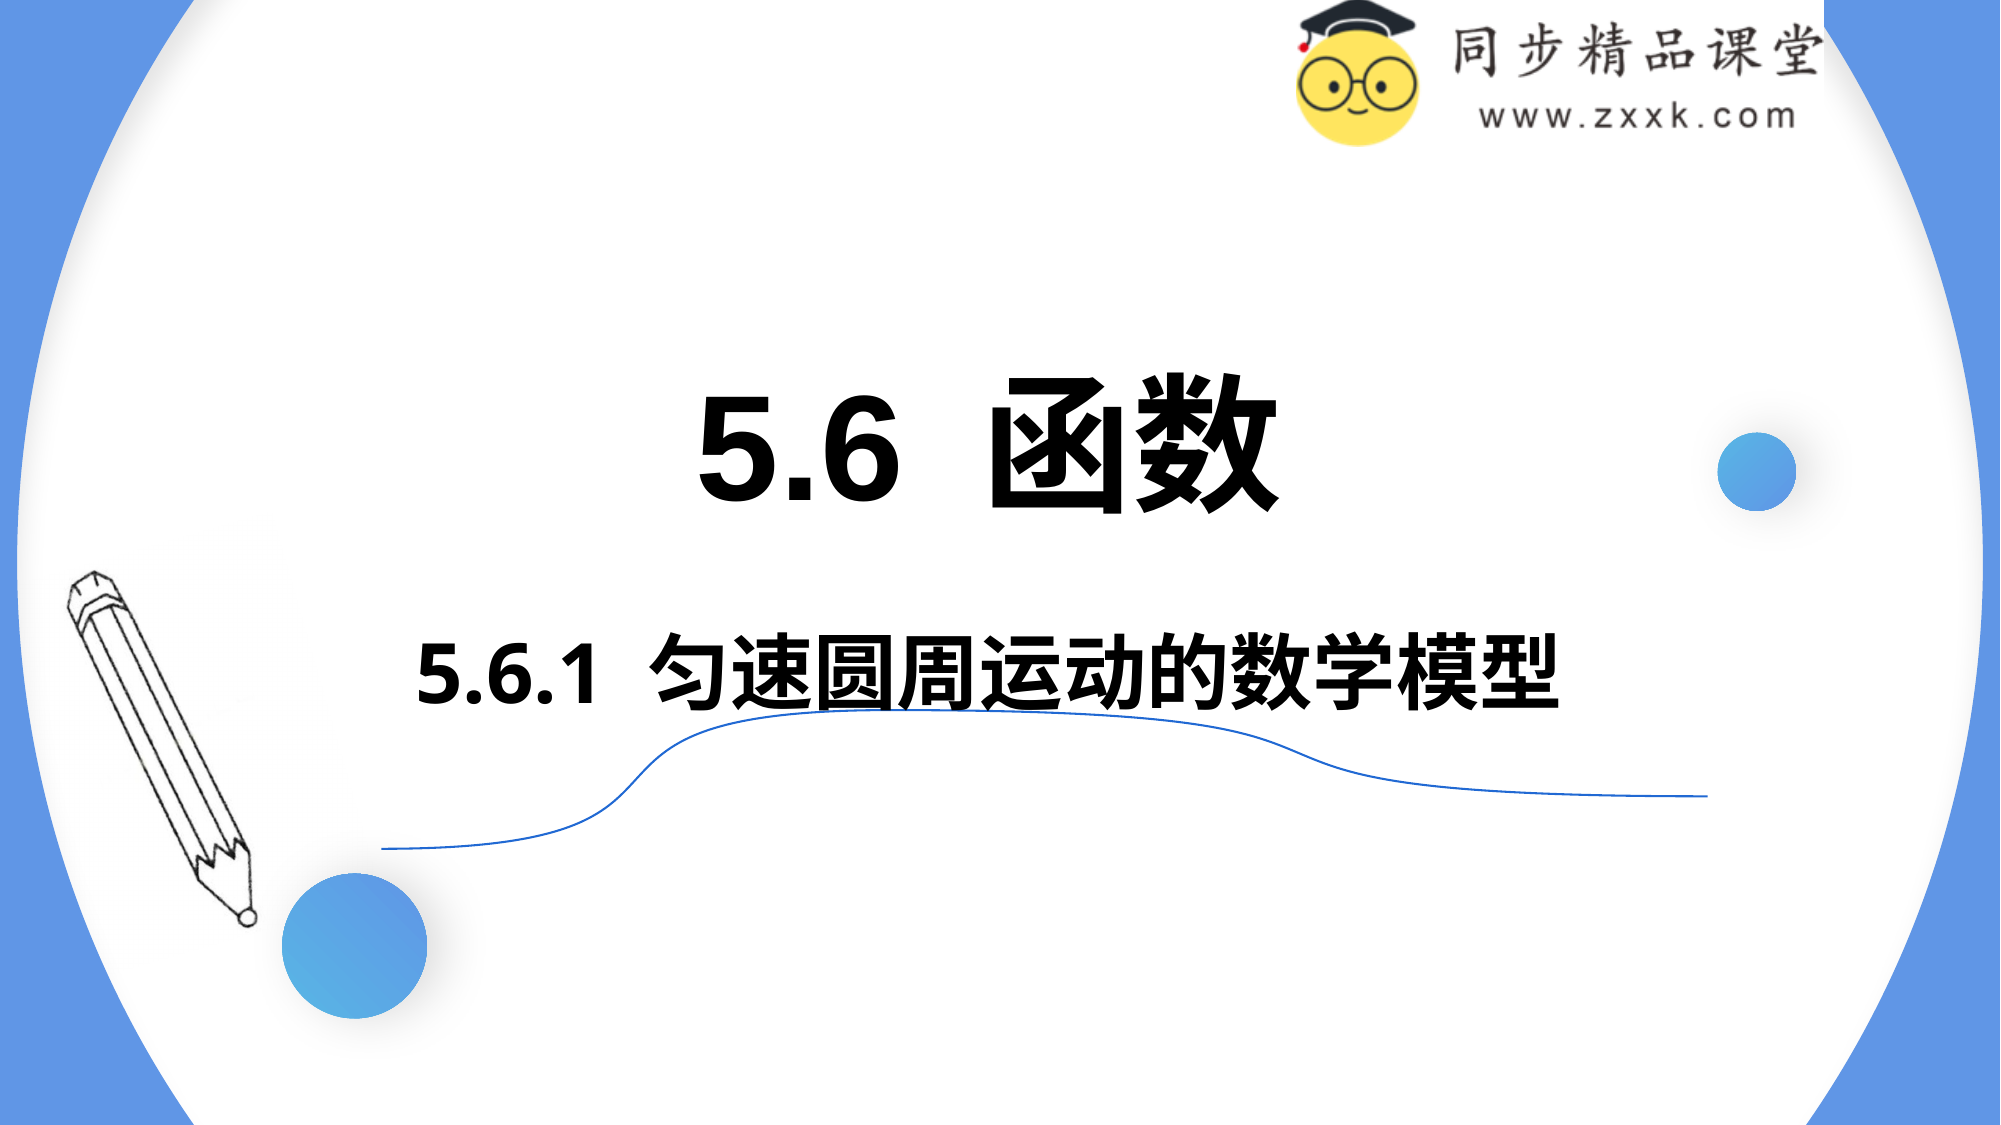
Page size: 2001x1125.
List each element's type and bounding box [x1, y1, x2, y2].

picture [1296, 0, 1824, 147]
text_box [0, 0, 2000, 1125]
text_box [281, 950, 428, 1020]
text_box [0, 549, 1708, 950]
text_box [1716, 431, 1797, 512]
